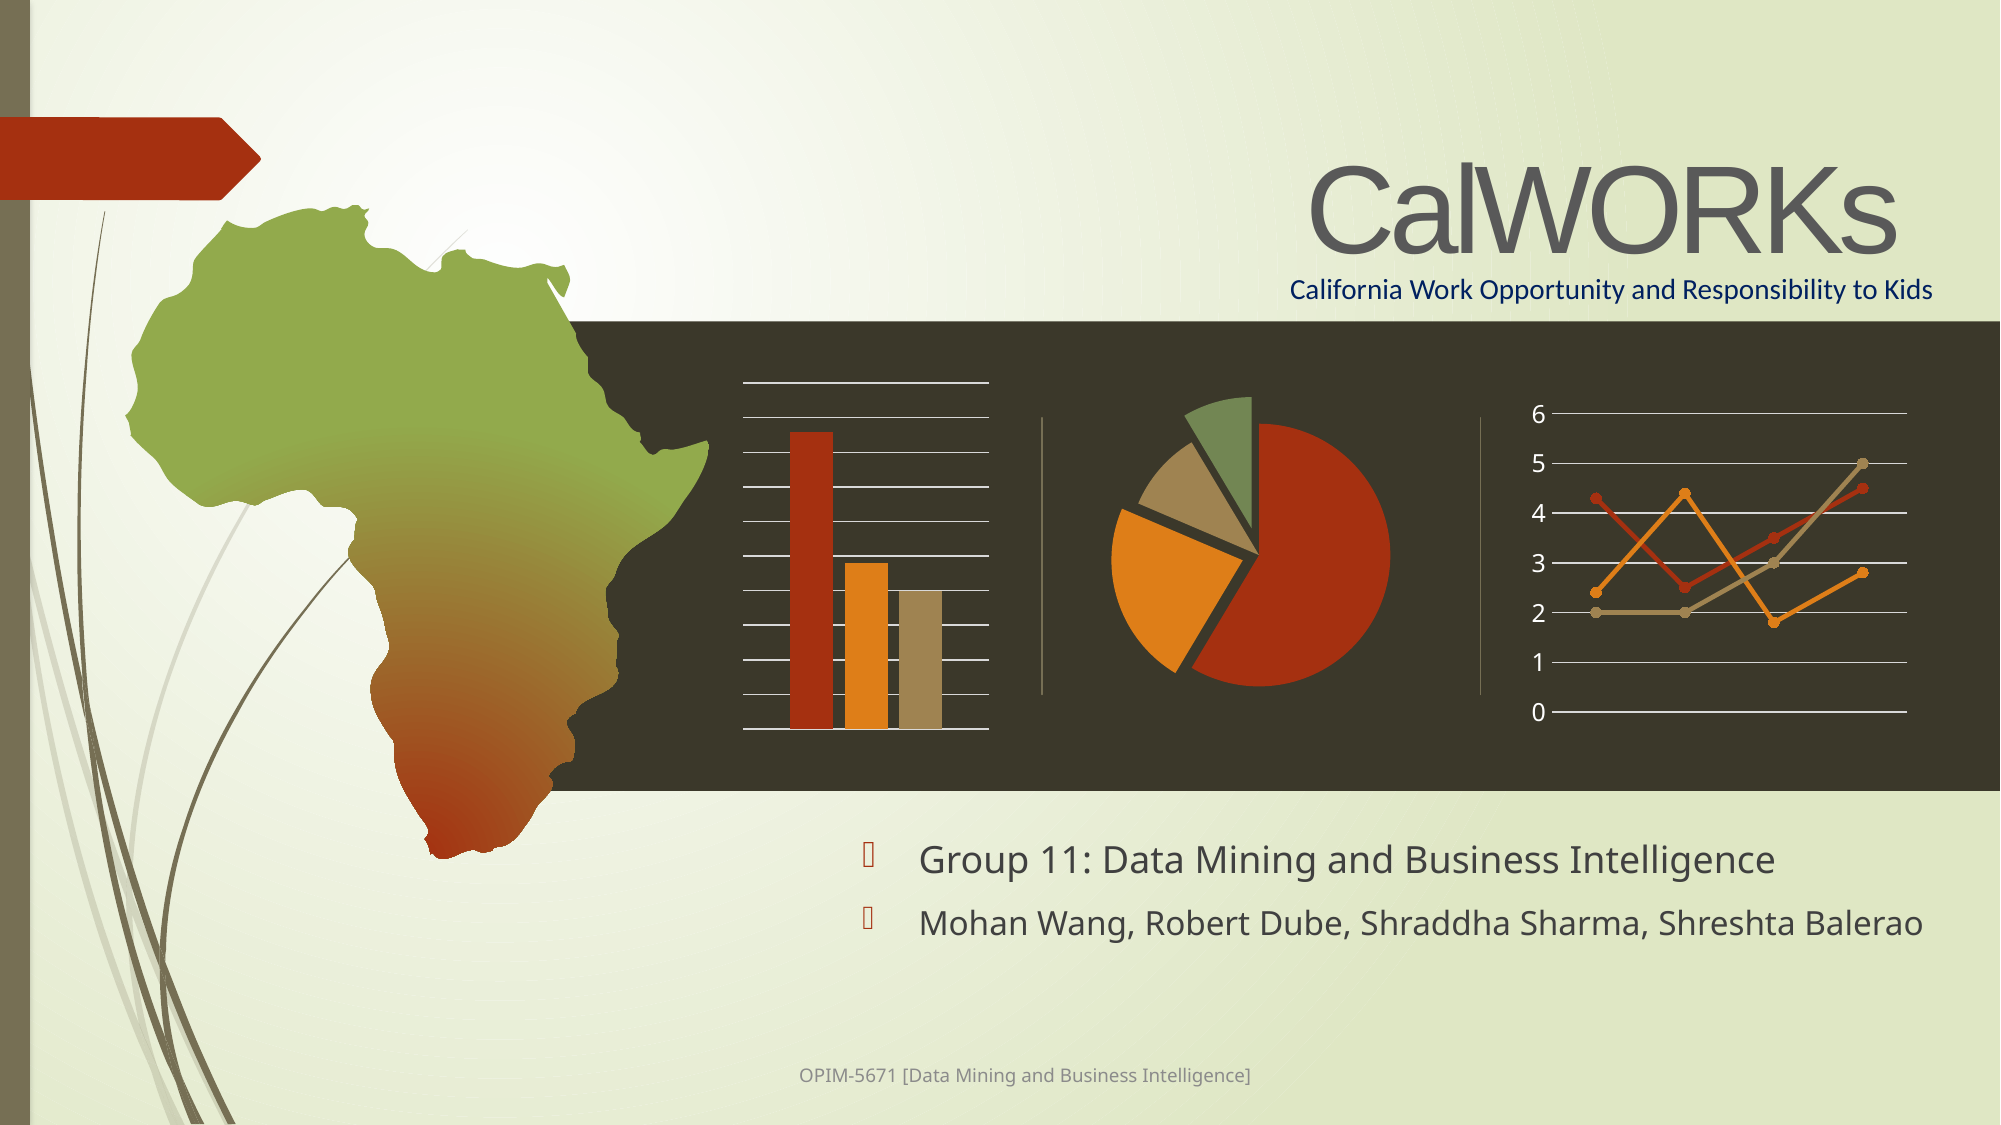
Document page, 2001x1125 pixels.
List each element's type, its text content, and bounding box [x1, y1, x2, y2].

text_box CalWORKs [776, 121, 1916, 286]
text_box [125, 204, 710, 859]
chart [1052, 389, 1466, 721]
text_box California Work Opportunity and Responsibility to Kids [1274, 263, 1949, 313]
chart [738, 375, 995, 737]
chart [1523, 389, 1916, 737]
footer OPIM-5671 [Data Mining and Business Intelligence] [784, 1044, 2000, 1105]
text_box [549, 320, 2000, 792]
text_box Group 11: Data Mining and Business Intelligence Mohan Wang, Robert Dube, Shraddha Sharma, Shreshta Balerao [847, 828, 2000, 1014]
